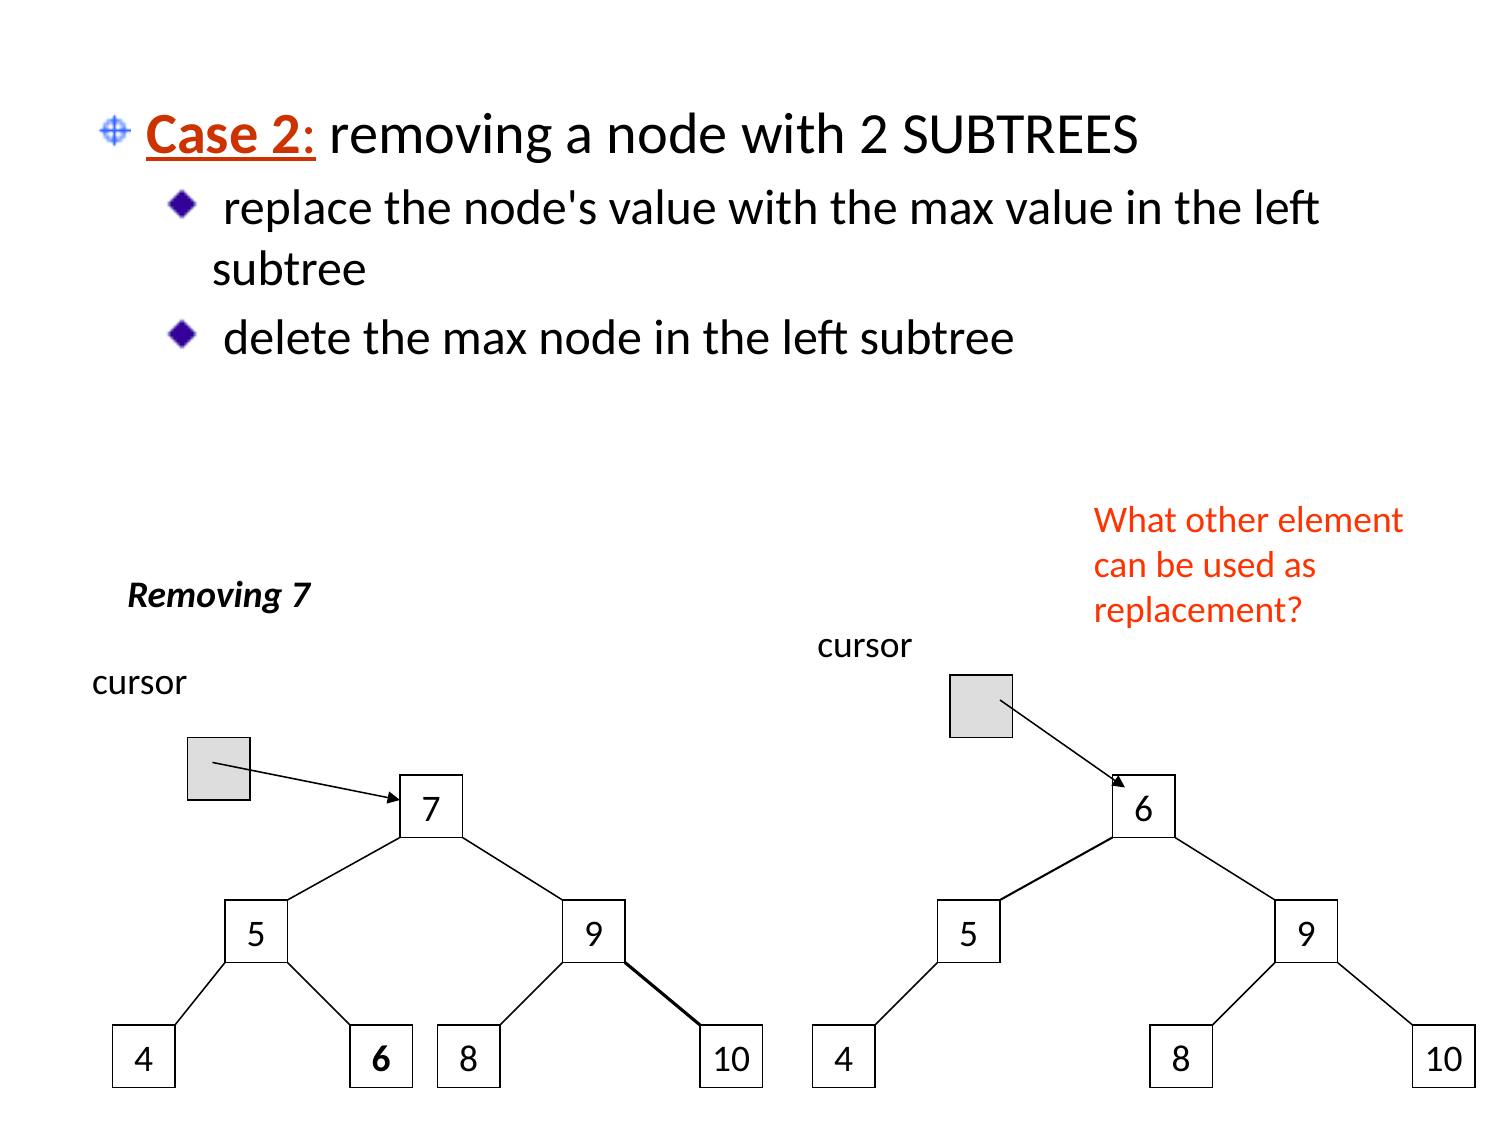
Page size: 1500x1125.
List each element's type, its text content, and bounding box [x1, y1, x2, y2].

text_box [999, 699, 1126, 788]
text_box 6 [1112, 774, 1175, 838]
text_box 6 [349, 1024, 413, 1088]
text_box [187, 737, 250, 800]
text_box cursor [802, 612, 928, 673]
picture [165, 187, 201, 223]
text_box 5 [937, 899, 1000, 963]
text_box Removing 7 [112, 562, 414, 623]
text_box [949, 674, 1013, 738]
text_box 5 [224, 899, 288, 963]
text_box 8 [437, 1024, 500, 1088]
text_box 7 [399, 774, 463, 838]
text_box 9 [562, 899, 625, 963]
text_box 10 [699, 1024, 763, 1088]
text_box 9 [1274, 899, 1338, 963]
picture [90, 109, 131, 151]
text_box 4 [812, 1024, 875, 1088]
text_box cursor [77, 649, 203, 710]
text_box 10 [1412, 1024, 1475, 1088]
picture [165, 317, 201, 353]
list Case 2: removing a node with 2 SUBTREES replace the node's value with the max value in the left subtree delete the max node in the left subtree [75, 87, 1425, 1005]
text_box 8 [1149, 1024, 1213, 1088]
text_box What other element can be used as replacement? [1079, 487, 1420, 638]
text_box 4 [112, 1024, 175, 1088]
text_box [212, 762, 400, 804]
